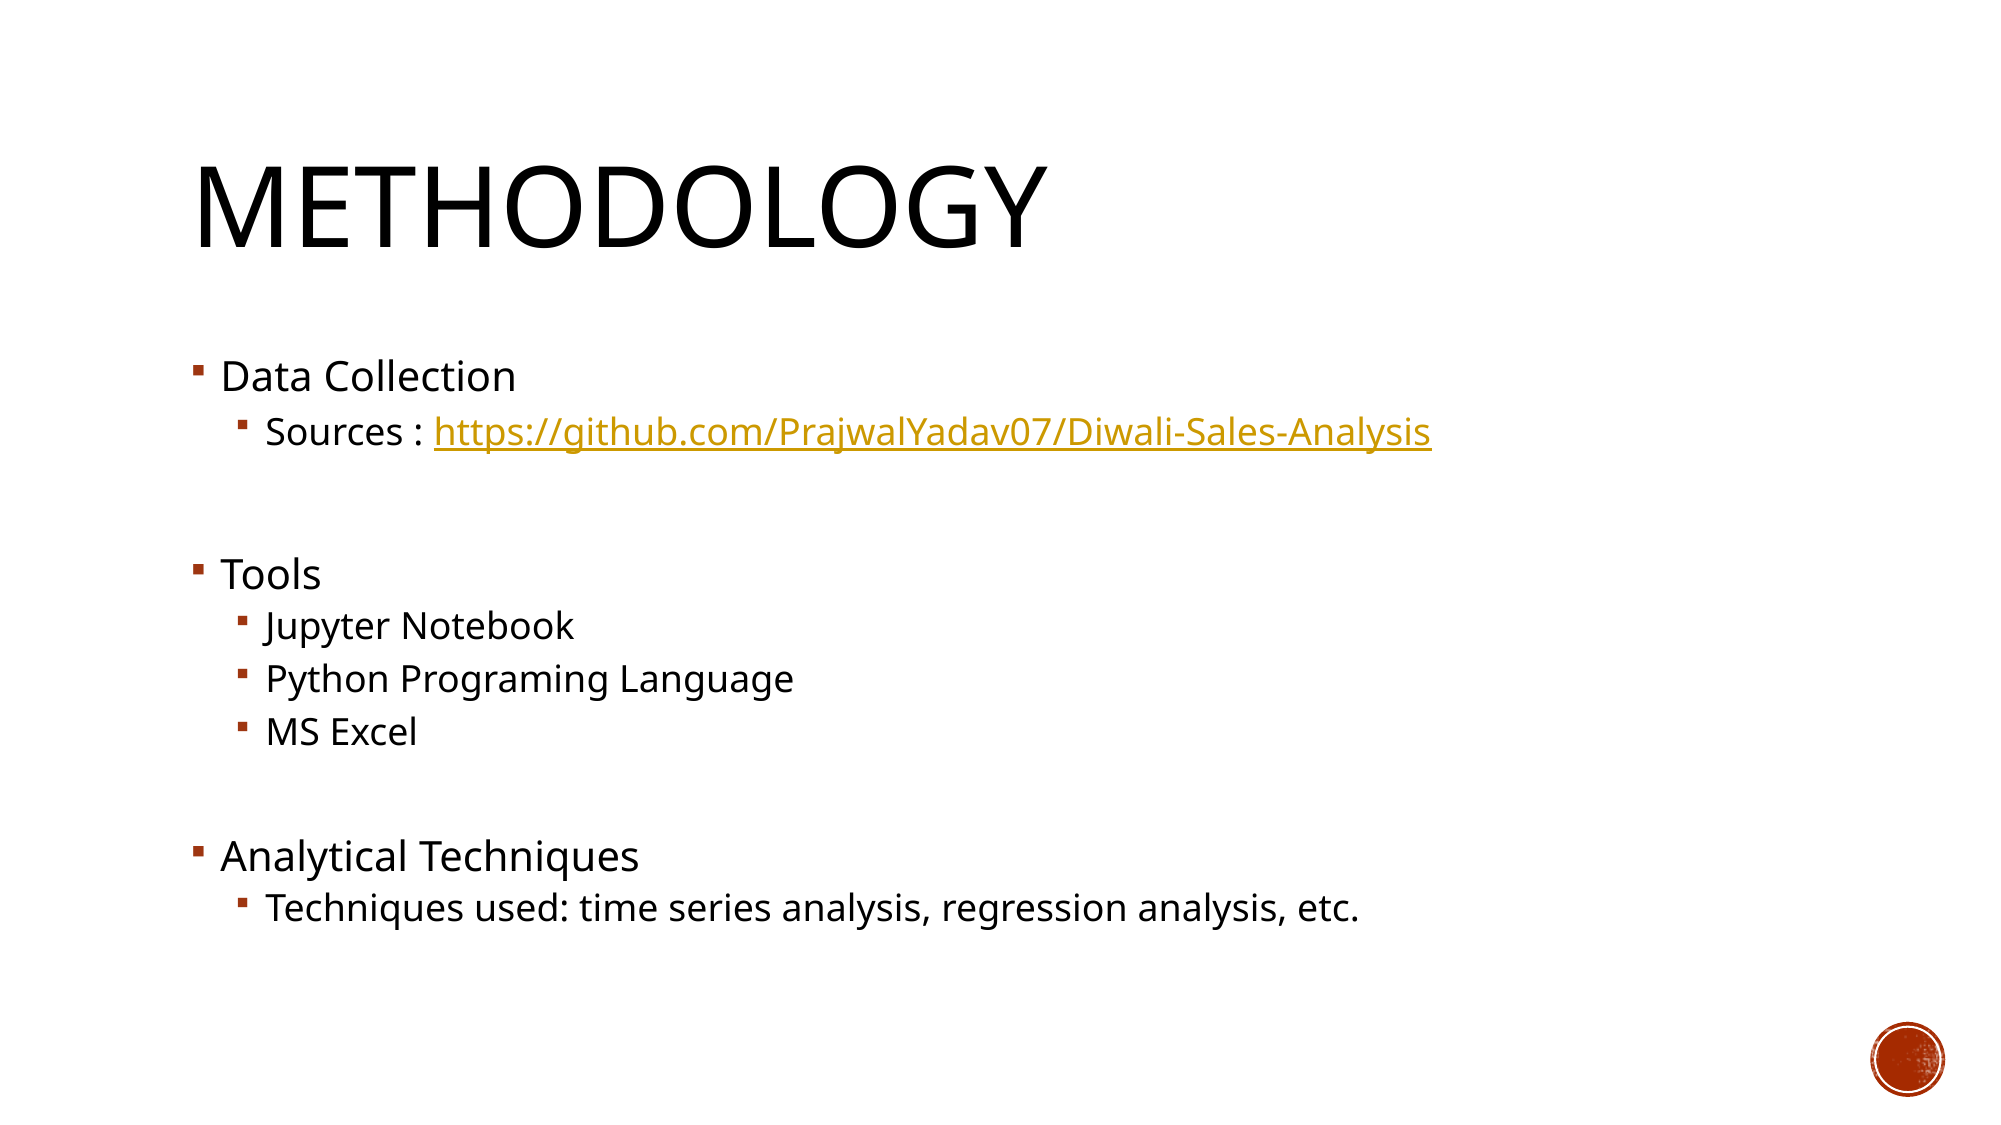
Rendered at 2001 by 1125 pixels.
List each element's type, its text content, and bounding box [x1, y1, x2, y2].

list Data Collection Sources : https://github.com/PrajwalYadav07/Diwali-Sales-Analysis Tools Jupyter Notebook Python Programing Language MS Excel Analytical Techniques Techniques used: time series analysis, regression analysis, etc. [175, 348, 1826, 1125]
title Methodology [175, 79, 1826, 344]
